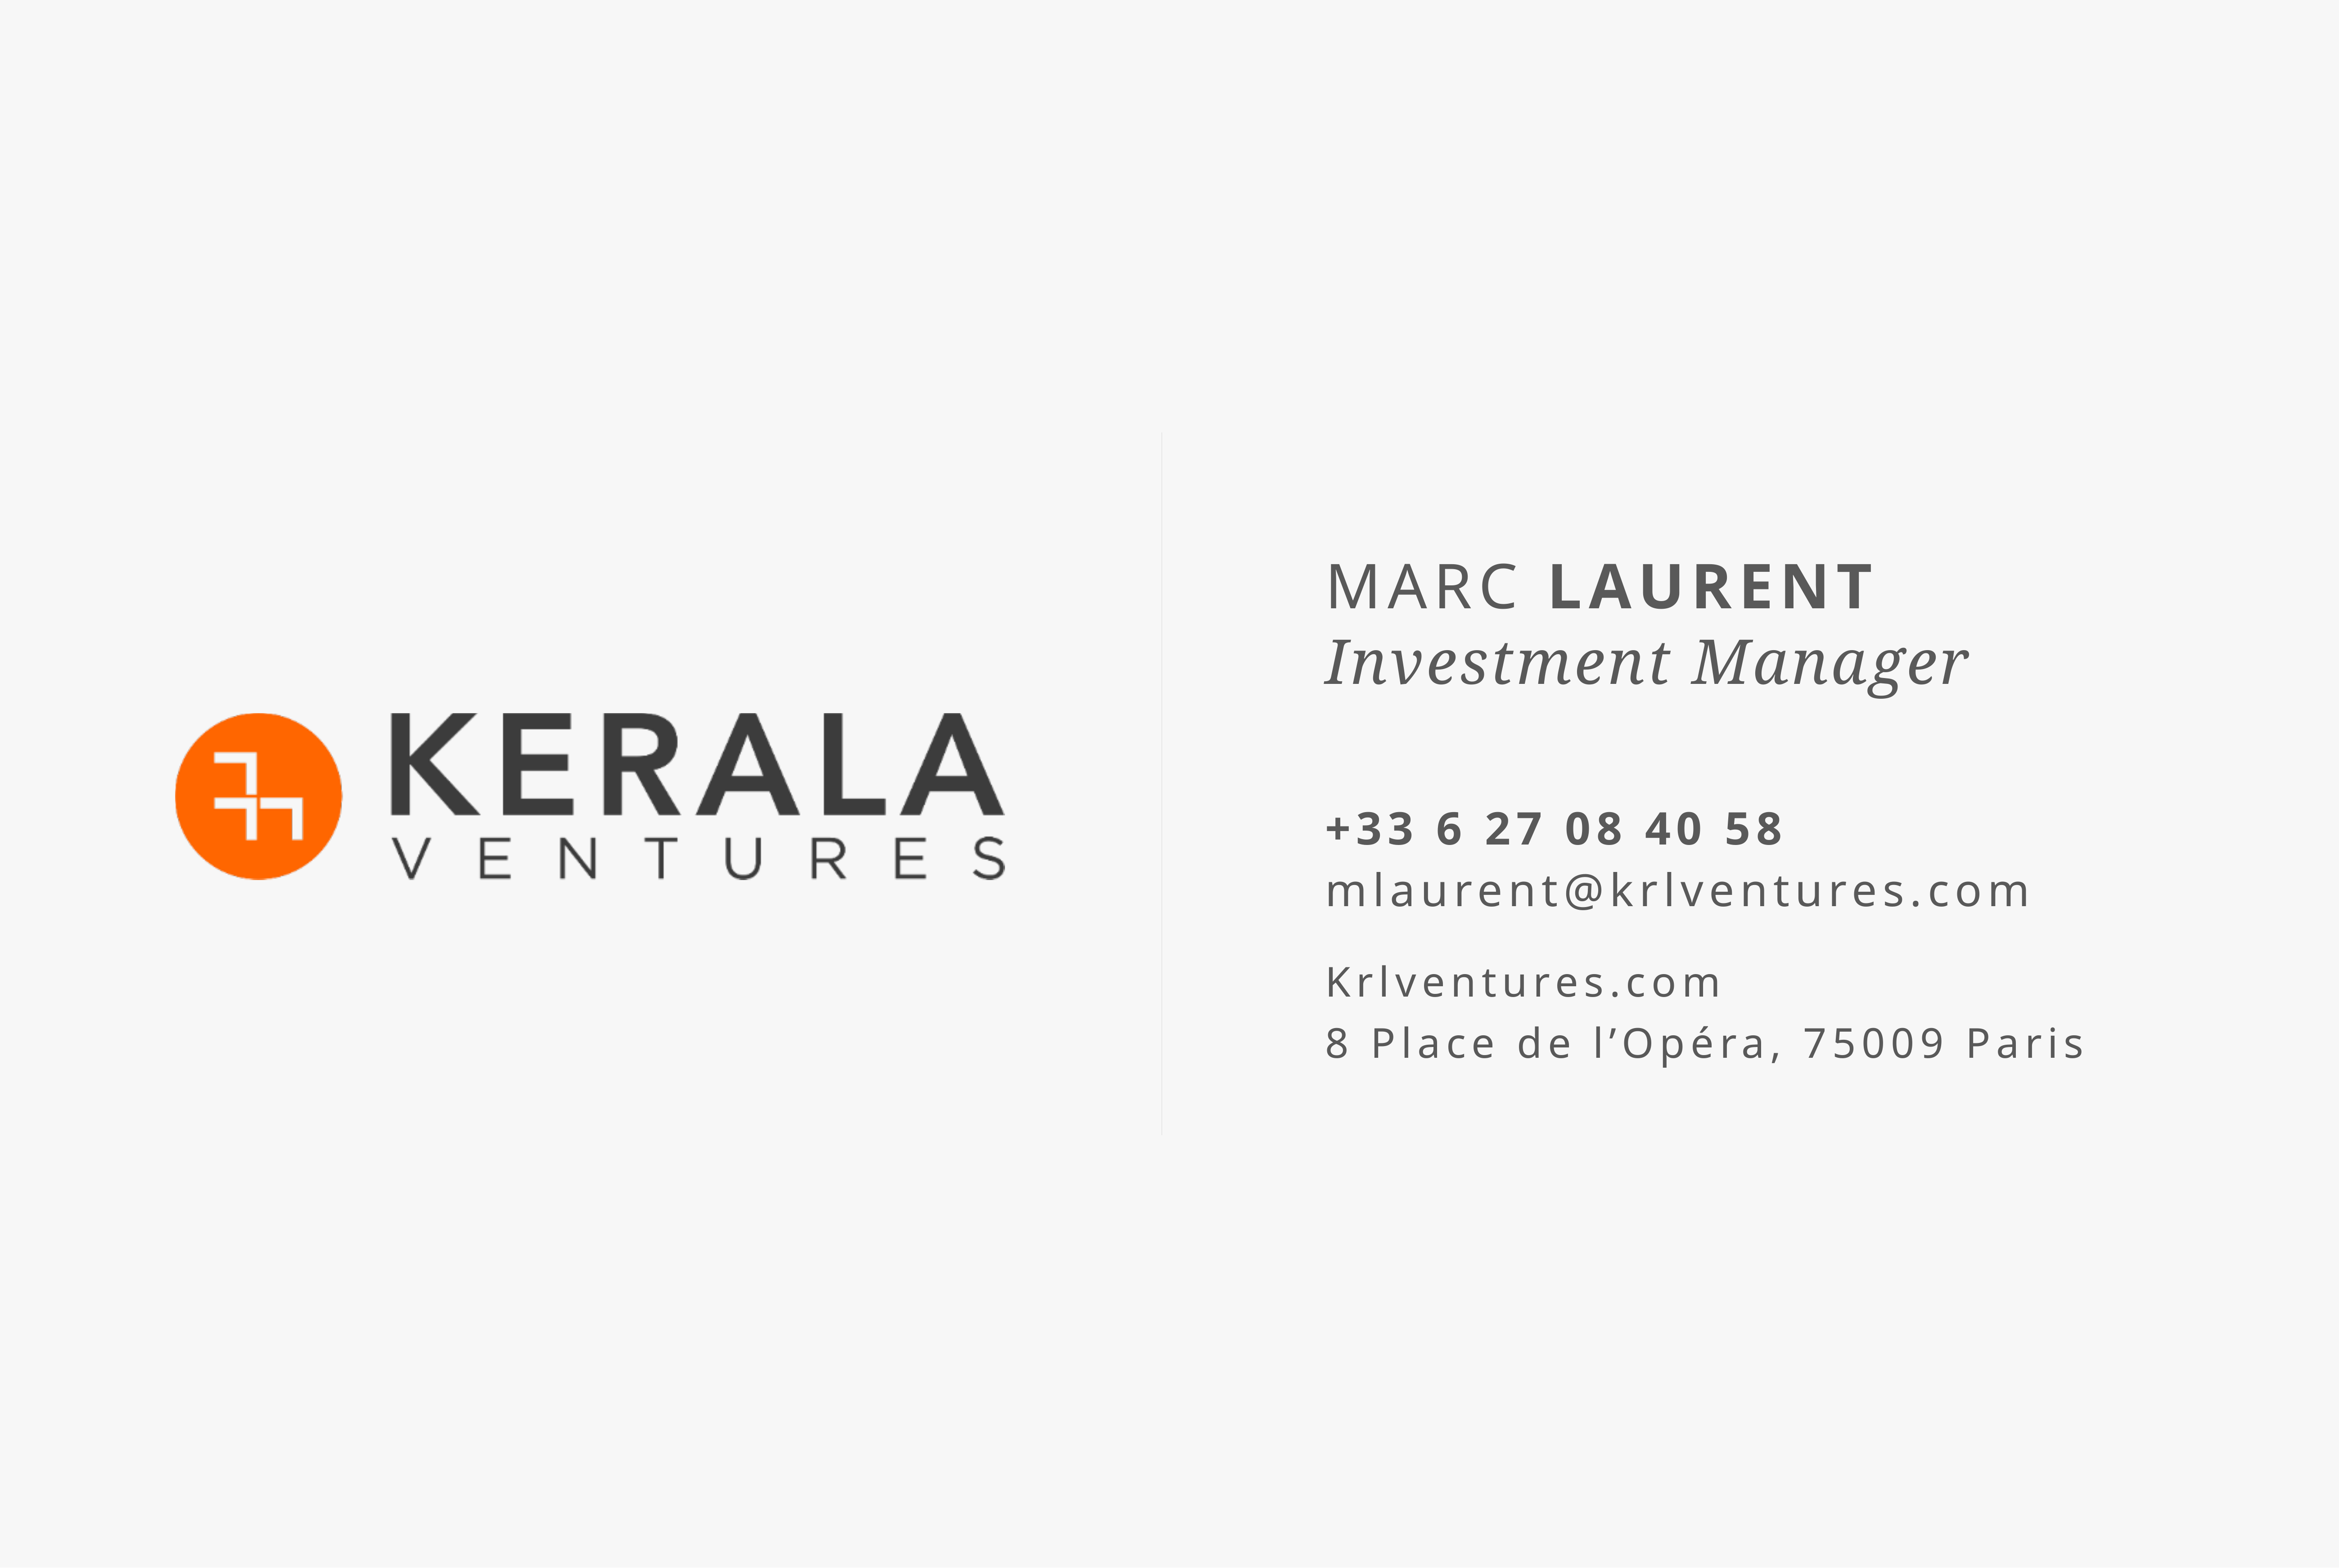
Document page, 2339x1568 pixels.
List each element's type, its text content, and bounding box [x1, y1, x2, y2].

text_box Investment Manager [1318, 619, 2164, 700]
text_box Krlventures.com [1318, 952, 2164, 1009]
text_box MARC LAURENT [1318, 544, 2164, 619]
text_box 8 Place de l’Opéra, 75009 Paris [1318, 1013, 2164, 1070]
picture [175, 713, 1005, 880]
text_box +33 6 27 08 40 58 [1318, 796, 2164, 858]
text_box mlaurent@krlventures.com [1318, 858, 2164, 919]
